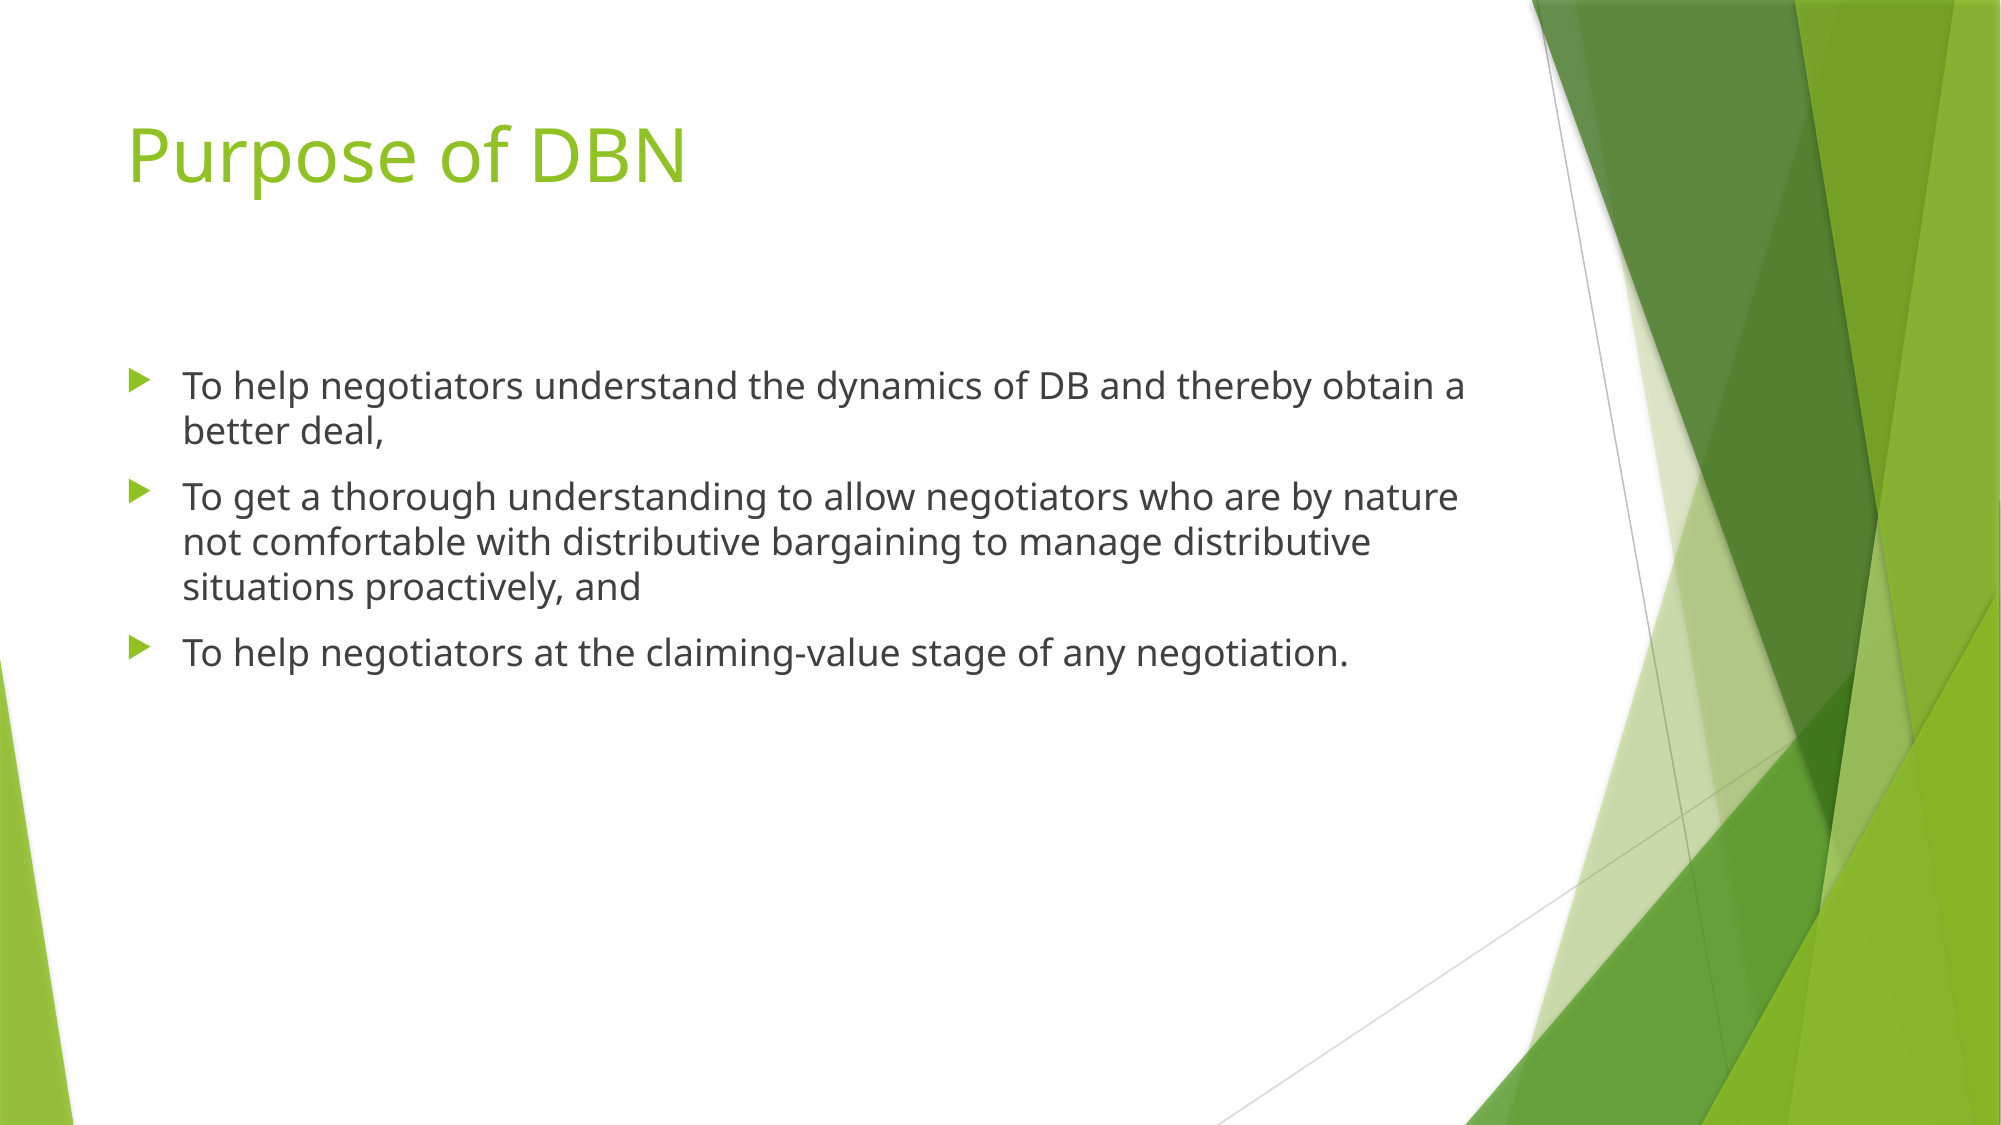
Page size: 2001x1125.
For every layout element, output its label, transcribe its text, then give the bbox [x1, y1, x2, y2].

title Purpose of DBN [111, 99, 1522, 317]
list To help negotiators understand the dynamics of DB and thereby obtain a better deal, To get a thorough understanding to allow negotiators who are by nature not comfortable with distributive bargaining to manage distributive situations proactively, and To help negotiators at the claiming-value stage of any negotiation. [111, 354, 1522, 992]
